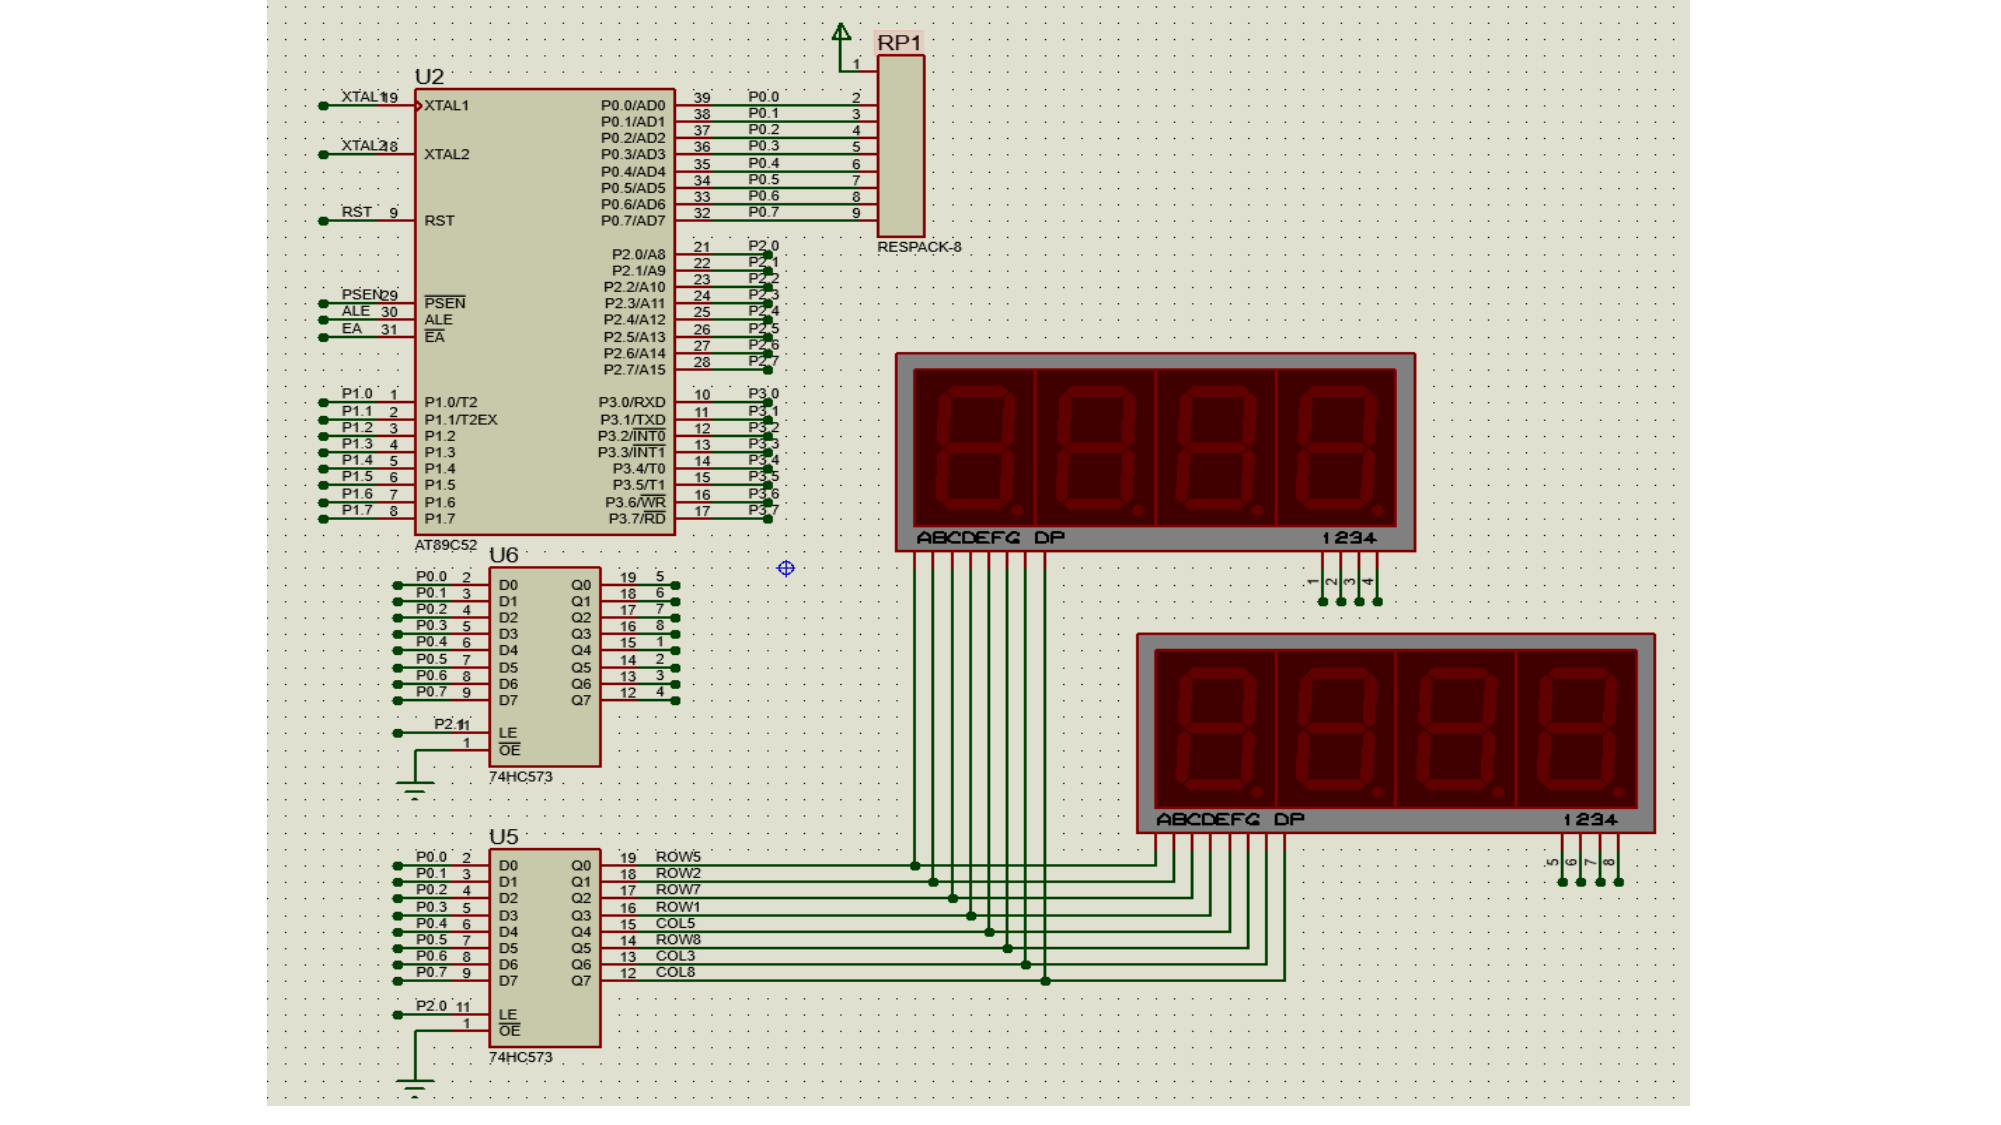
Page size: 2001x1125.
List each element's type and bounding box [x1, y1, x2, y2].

picture [267, 0, 1690, 1106]
